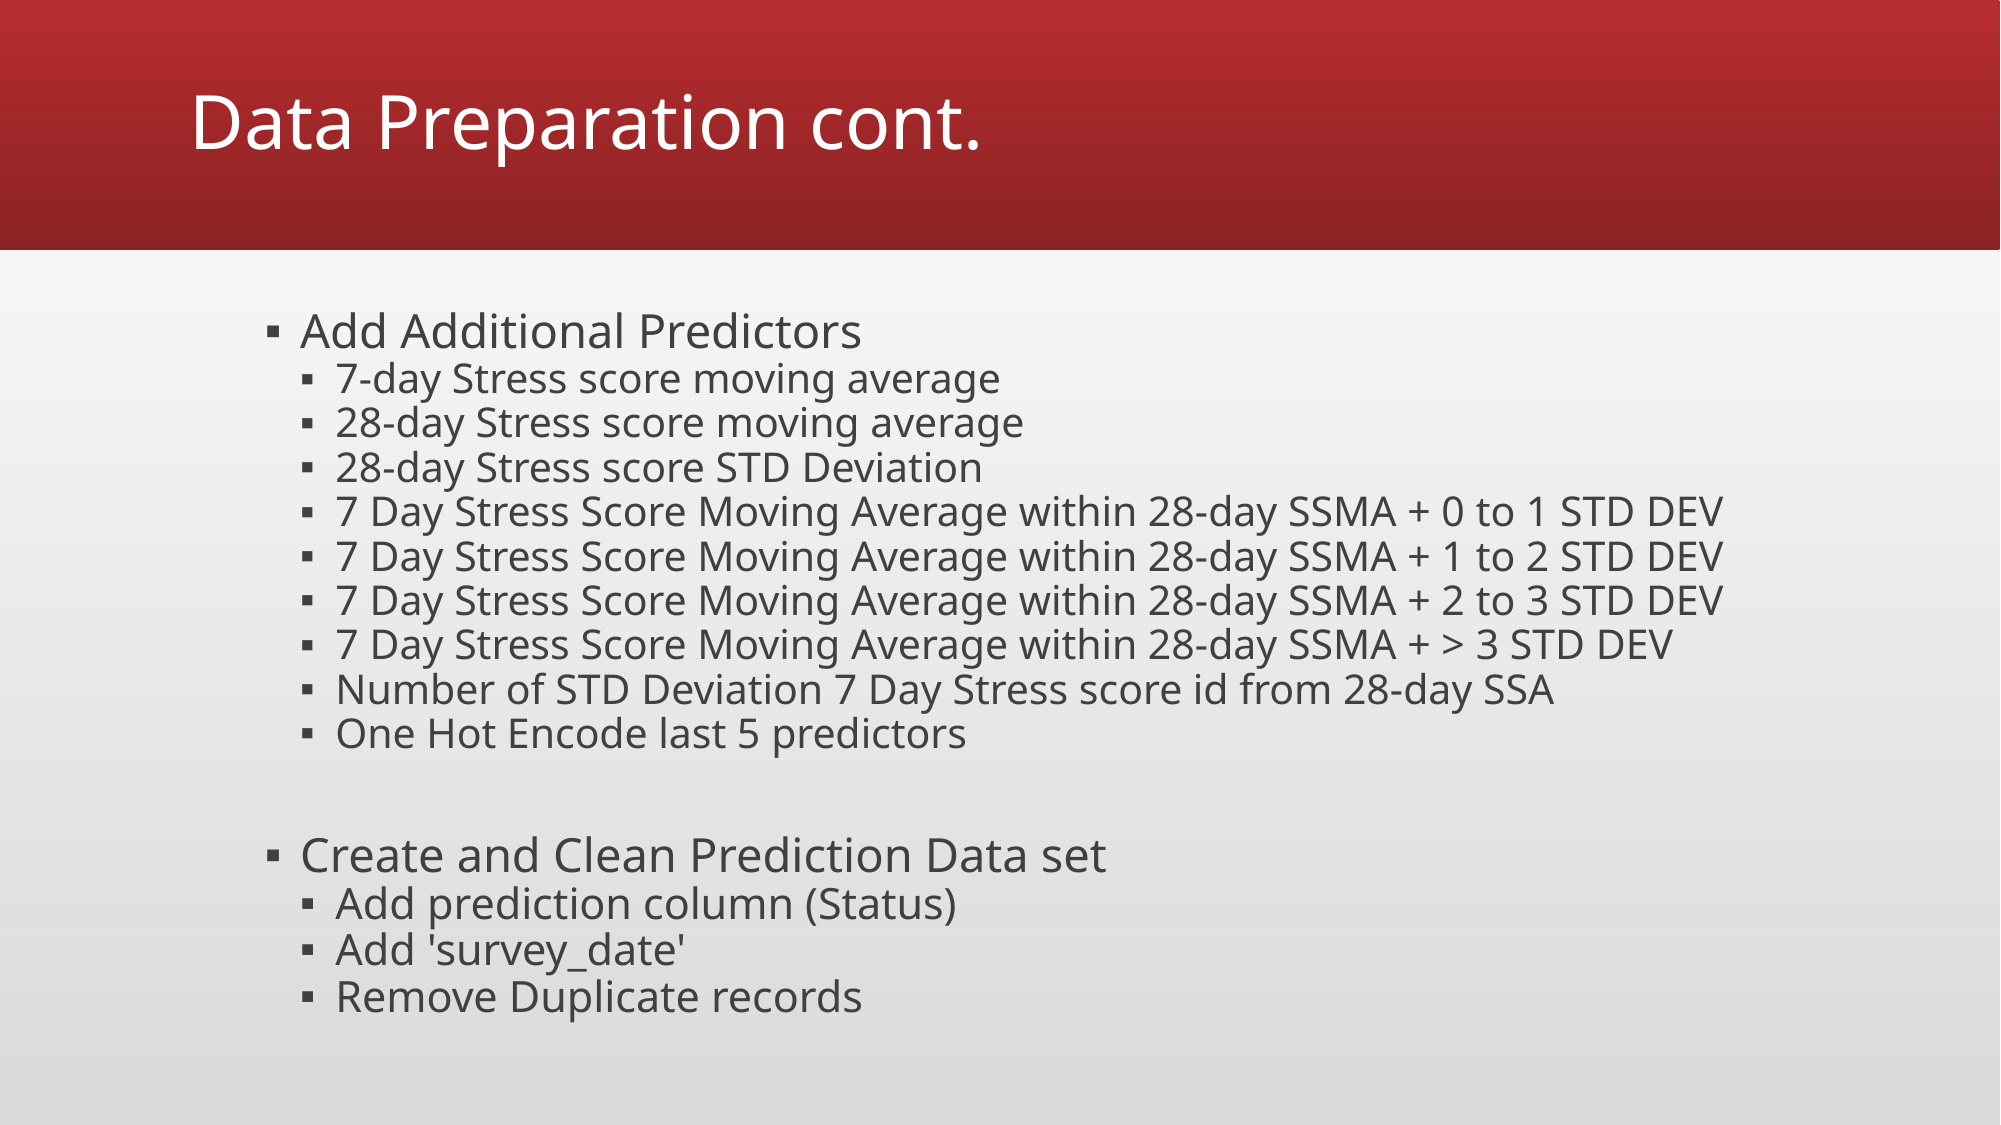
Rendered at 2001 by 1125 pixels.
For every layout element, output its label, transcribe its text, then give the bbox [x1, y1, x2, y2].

title Data Preparation cont. [174, 16, 1825, 234]
list Add Additional Predictors 7-day Stress score moving average 28-day Stress score moving average 28-day Stress score STD Deviation 7 Day Stress Score Moving Average within 28-day SSMA + 0 to 1 STD DEV 7 Day Stress Score Moving Average within 28-day SSMA + 1 to 2 STD DEV 7 Day Stress Score Moving Average within 28-day SSMA + 2 to 3 STD DEV 7 Day Stress Score Moving Average within 28-day SSMA + > 3 STD DEV Number of STD Deviation 7 Day Stress score id from 28-day SSA One Hot Encode last 5 predictors Create and Clean Prediction Data set Add prediction column (Status) Add 'survey_date' Remove Duplicate records [249, 299, 1750, 1050]
